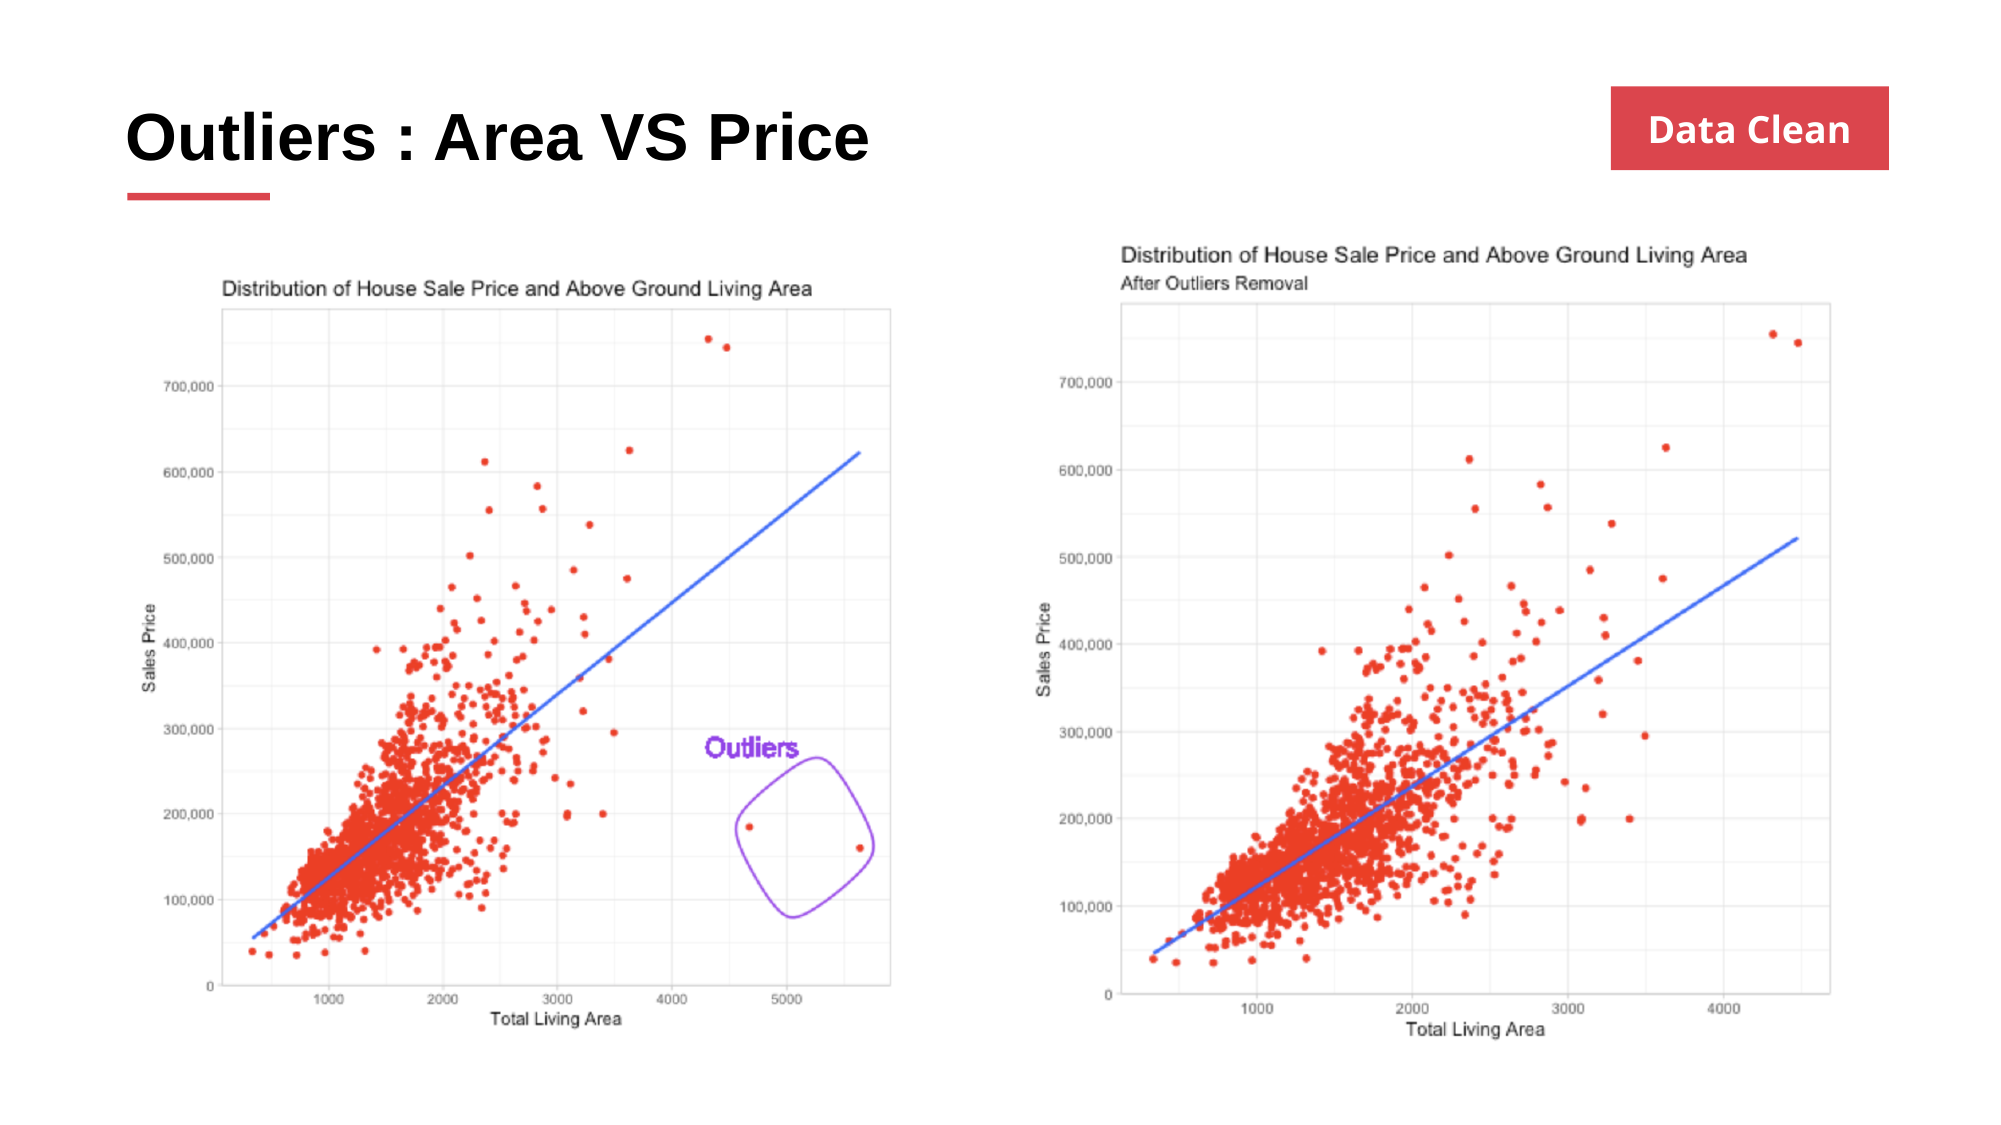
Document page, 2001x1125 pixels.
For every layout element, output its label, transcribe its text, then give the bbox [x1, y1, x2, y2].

picture [1022, 230, 1873, 1047]
picture [127, 265, 910, 1042]
text_box [126, 192, 271, 201]
text_box Outliers : Area VS Price [111, 86, 927, 181]
text_box Data Clean [1610, 85, 1890, 171]
